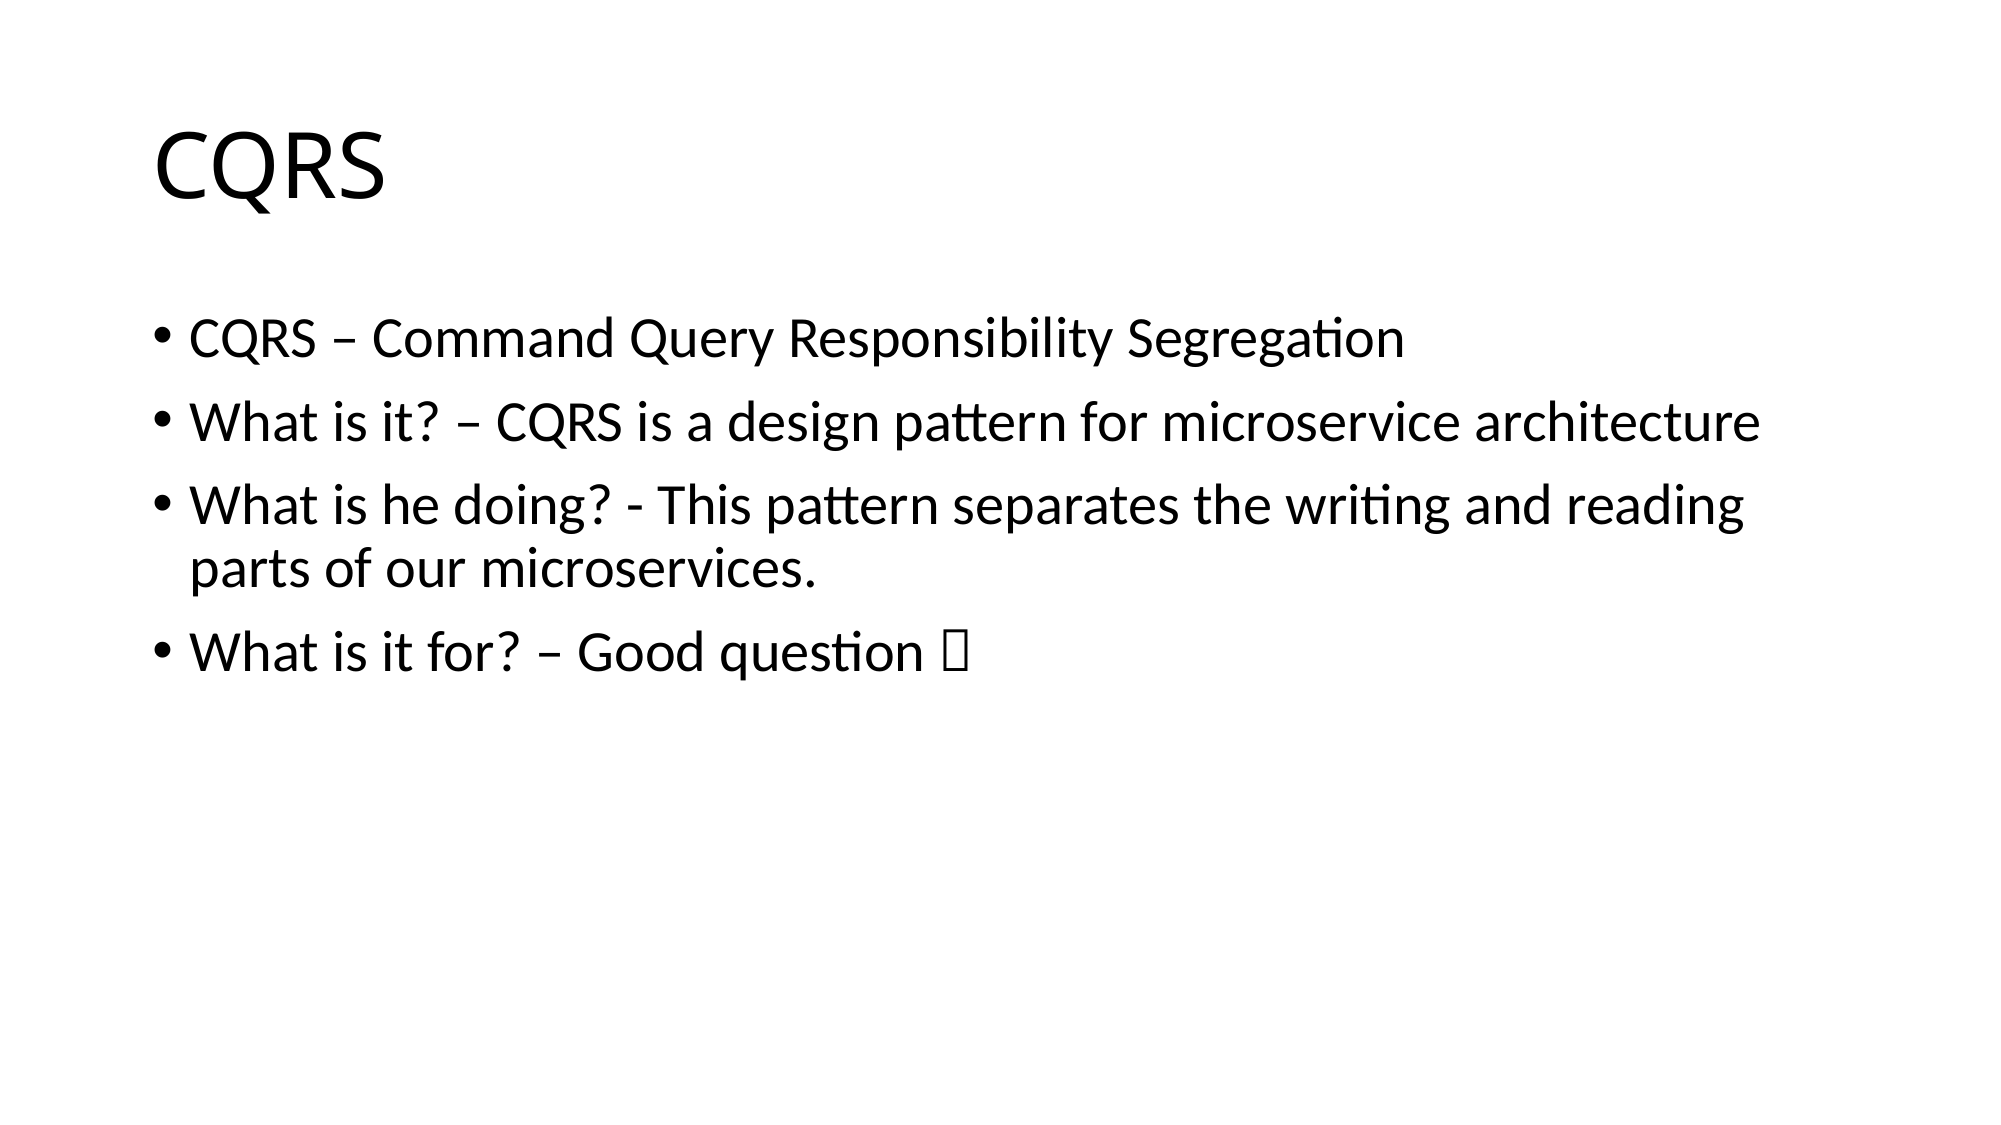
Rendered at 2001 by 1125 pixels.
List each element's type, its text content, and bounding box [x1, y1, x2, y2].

title CQRS [137, 59, 1863, 278]
list CQRS – Command Query Responsibility Segregation What is it? – CQRS is a design pattern for microservice architecture What is he doing? - This pattern separates the writing and reading parts of our microservices. What is it for? – Good question  [137, 299, 1863, 1014]
